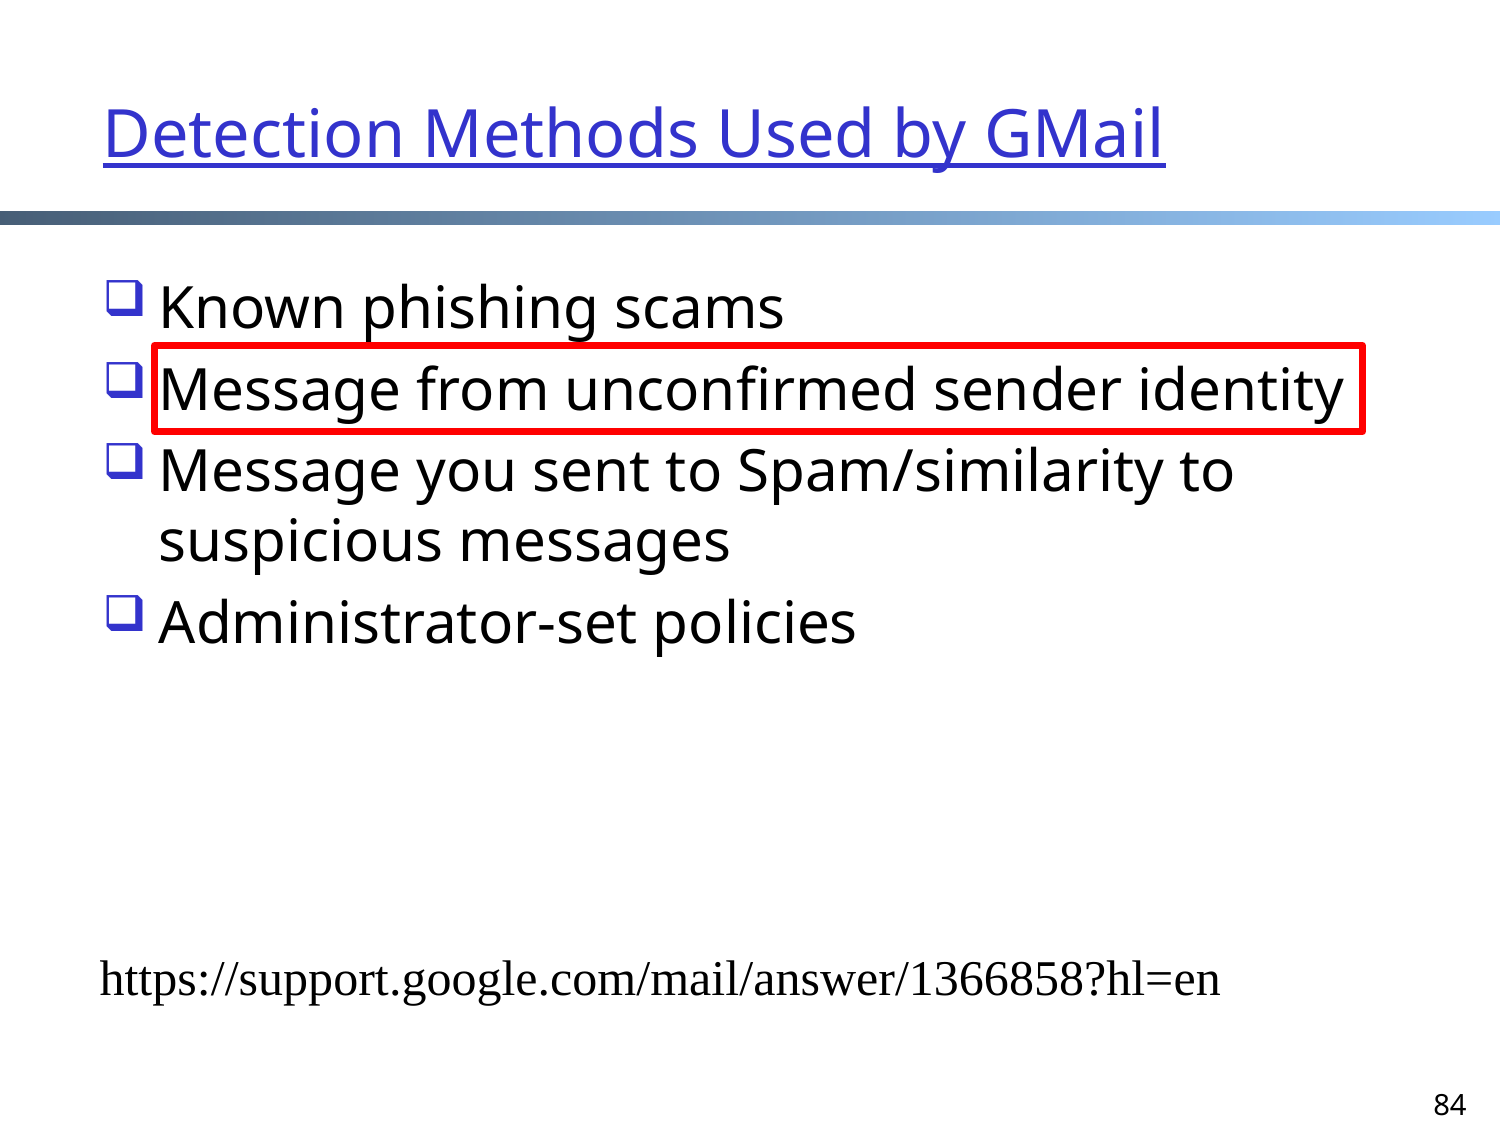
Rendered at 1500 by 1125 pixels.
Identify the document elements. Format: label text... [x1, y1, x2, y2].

title Detection Methods Used by GMail [87, 37, 1363, 225]
text_box [154, 345, 1363, 432]
list Known phishing scams Message from unconfirmed sender identity Message you sent to Spam/similarity to suspicious messages Administrator-set policies [87, 262, 1363, 1025]
slide_number 84 [1406, 1078, 1482, 1125]
text_box https://support.google.com/mail/answer/1366858?hl=en [63, 937, 1258, 1013]
text_box L1 [1424, 212, 1428, 224]
